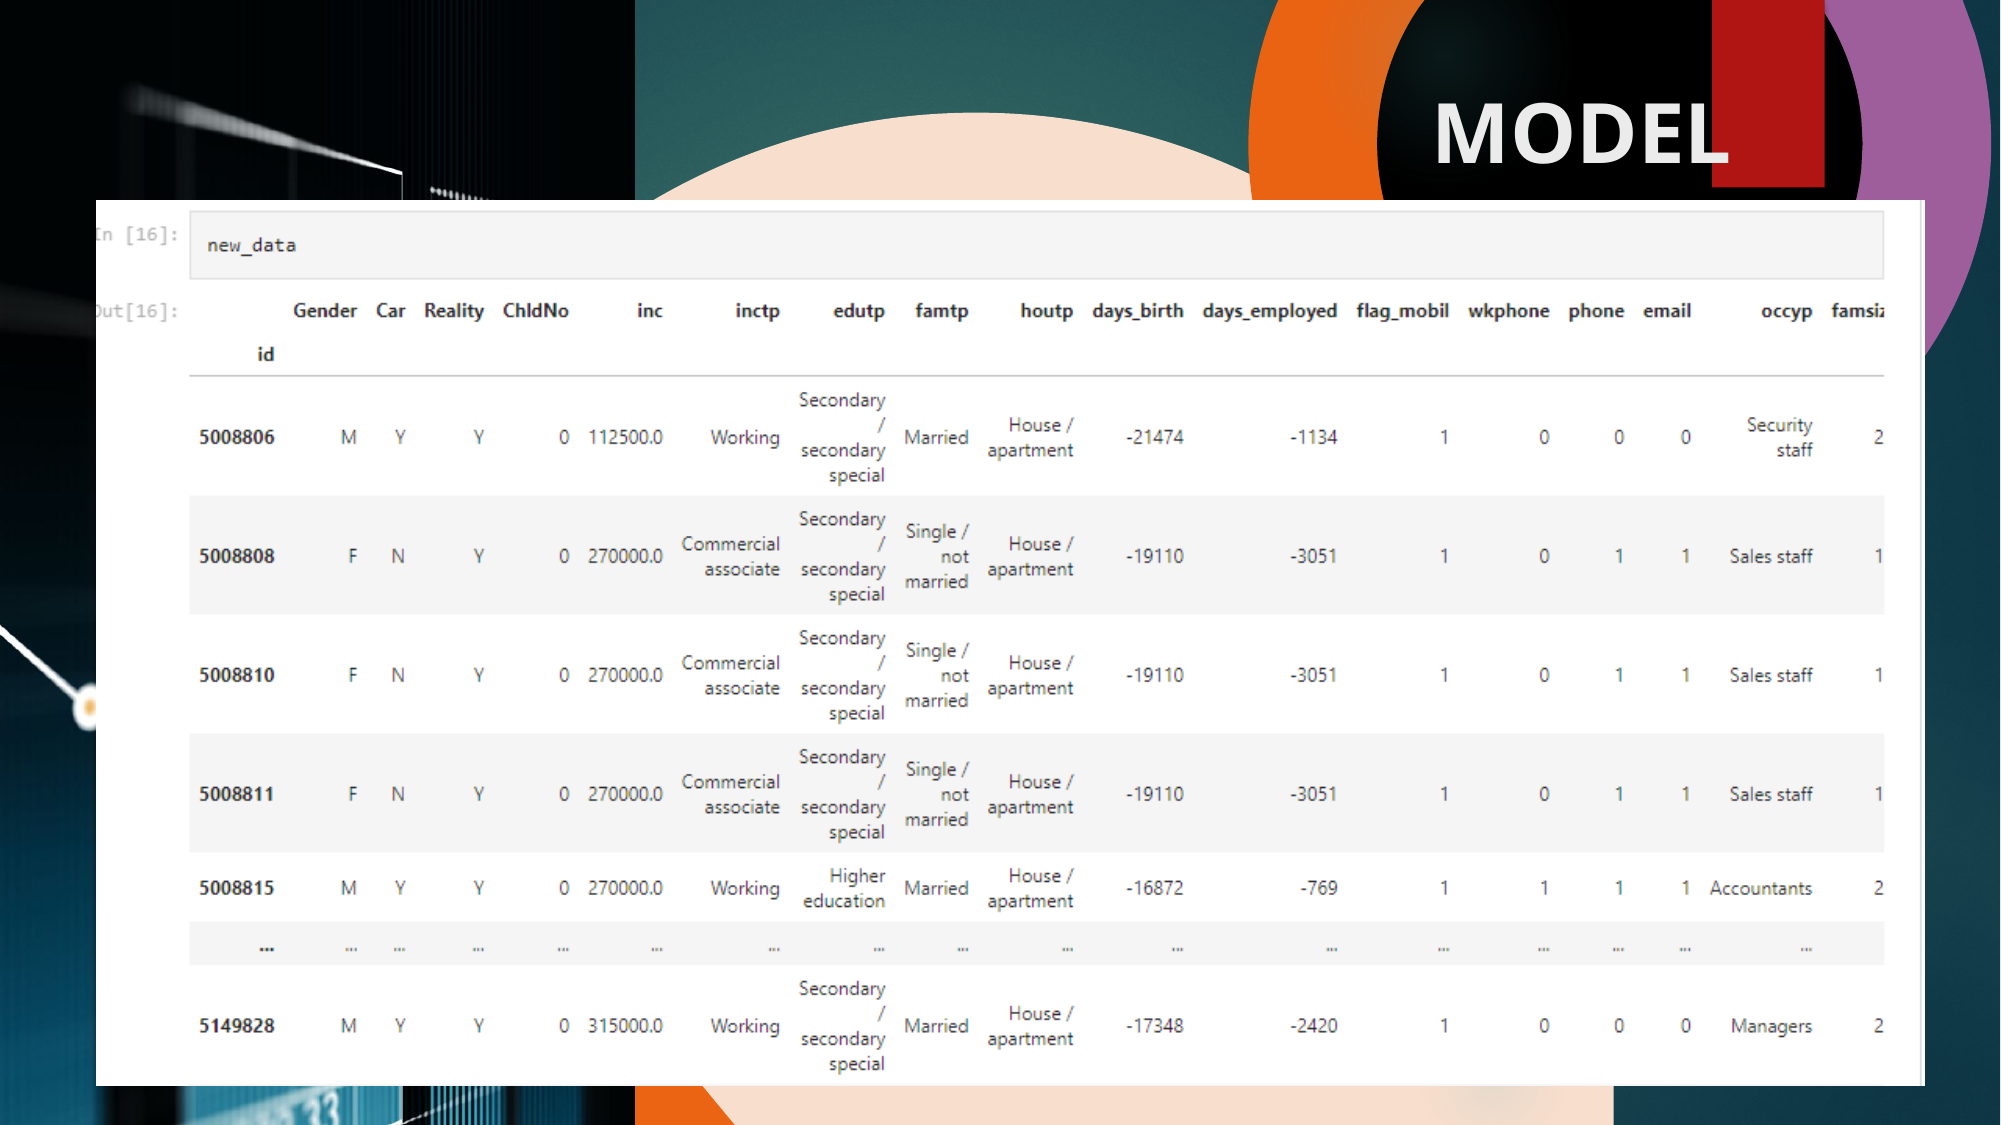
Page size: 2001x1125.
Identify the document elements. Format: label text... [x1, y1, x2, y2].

title MODEL [1580, 82, 1769, 188]
picture [57, 775, 67, 786]
picture [1311, 0, 1576, 188]
picture [0, 0, 1926, 1125]
picture [32, 827, 55, 831]
text_box [1711, 0, 1825, 188]
